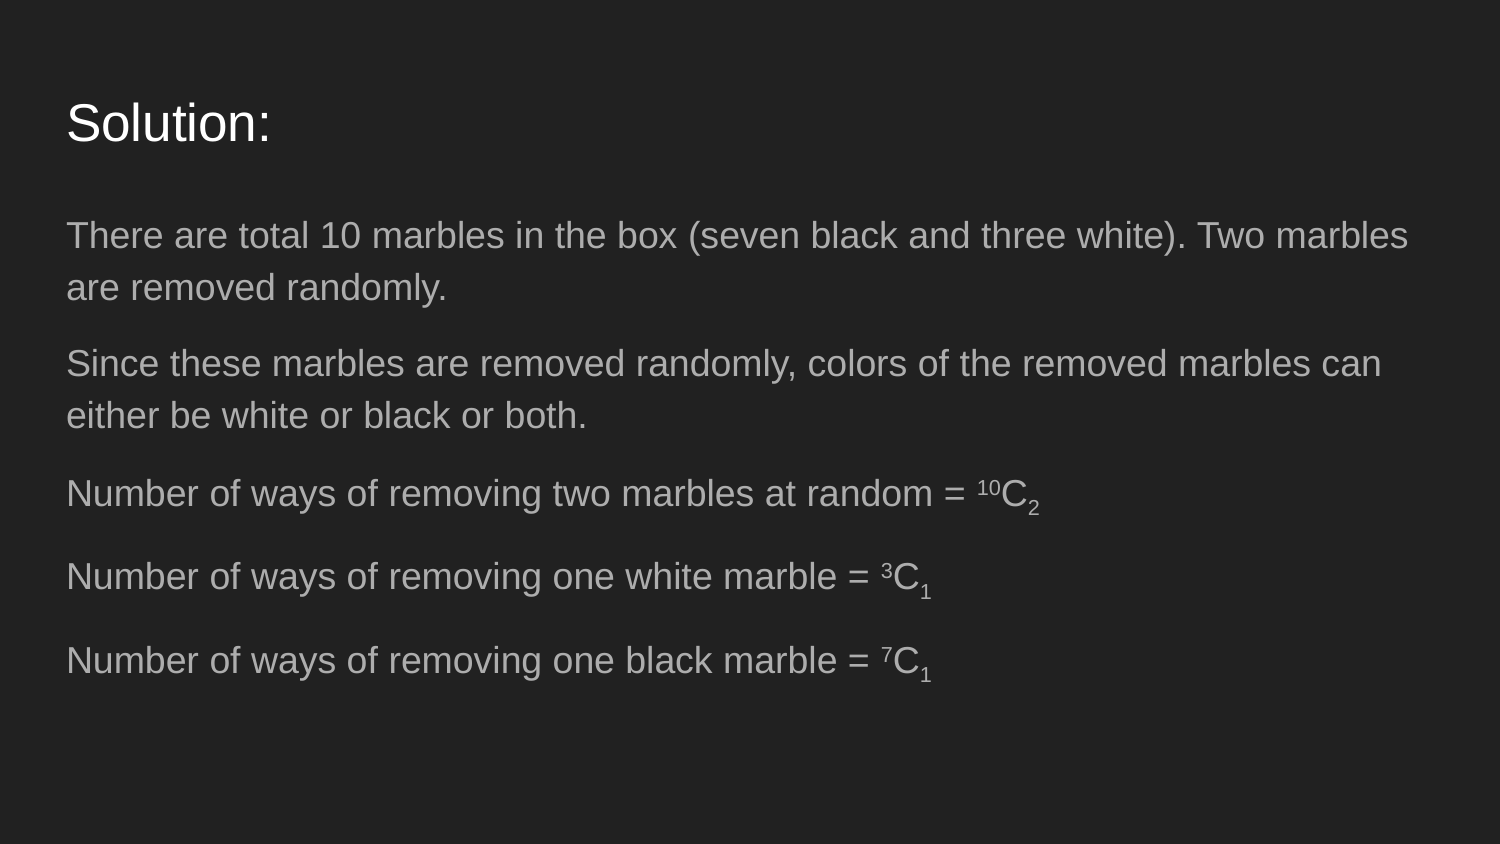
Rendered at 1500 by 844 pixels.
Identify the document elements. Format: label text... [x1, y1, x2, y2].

list There are total 10 marbles in the box (seven black and three white). Two marbles are removed randomly. Since these marbles are removed randomly, colors of the removed marbles can either be white or black or both. Number of ways of removing two marbles at random = 10C2 Number of ways of removing one white marble = 3C1 Number of ways of removing one black marble = 7C1 [51, 189, 1449, 750]
title Solution: [51, 72, 1449, 167]
